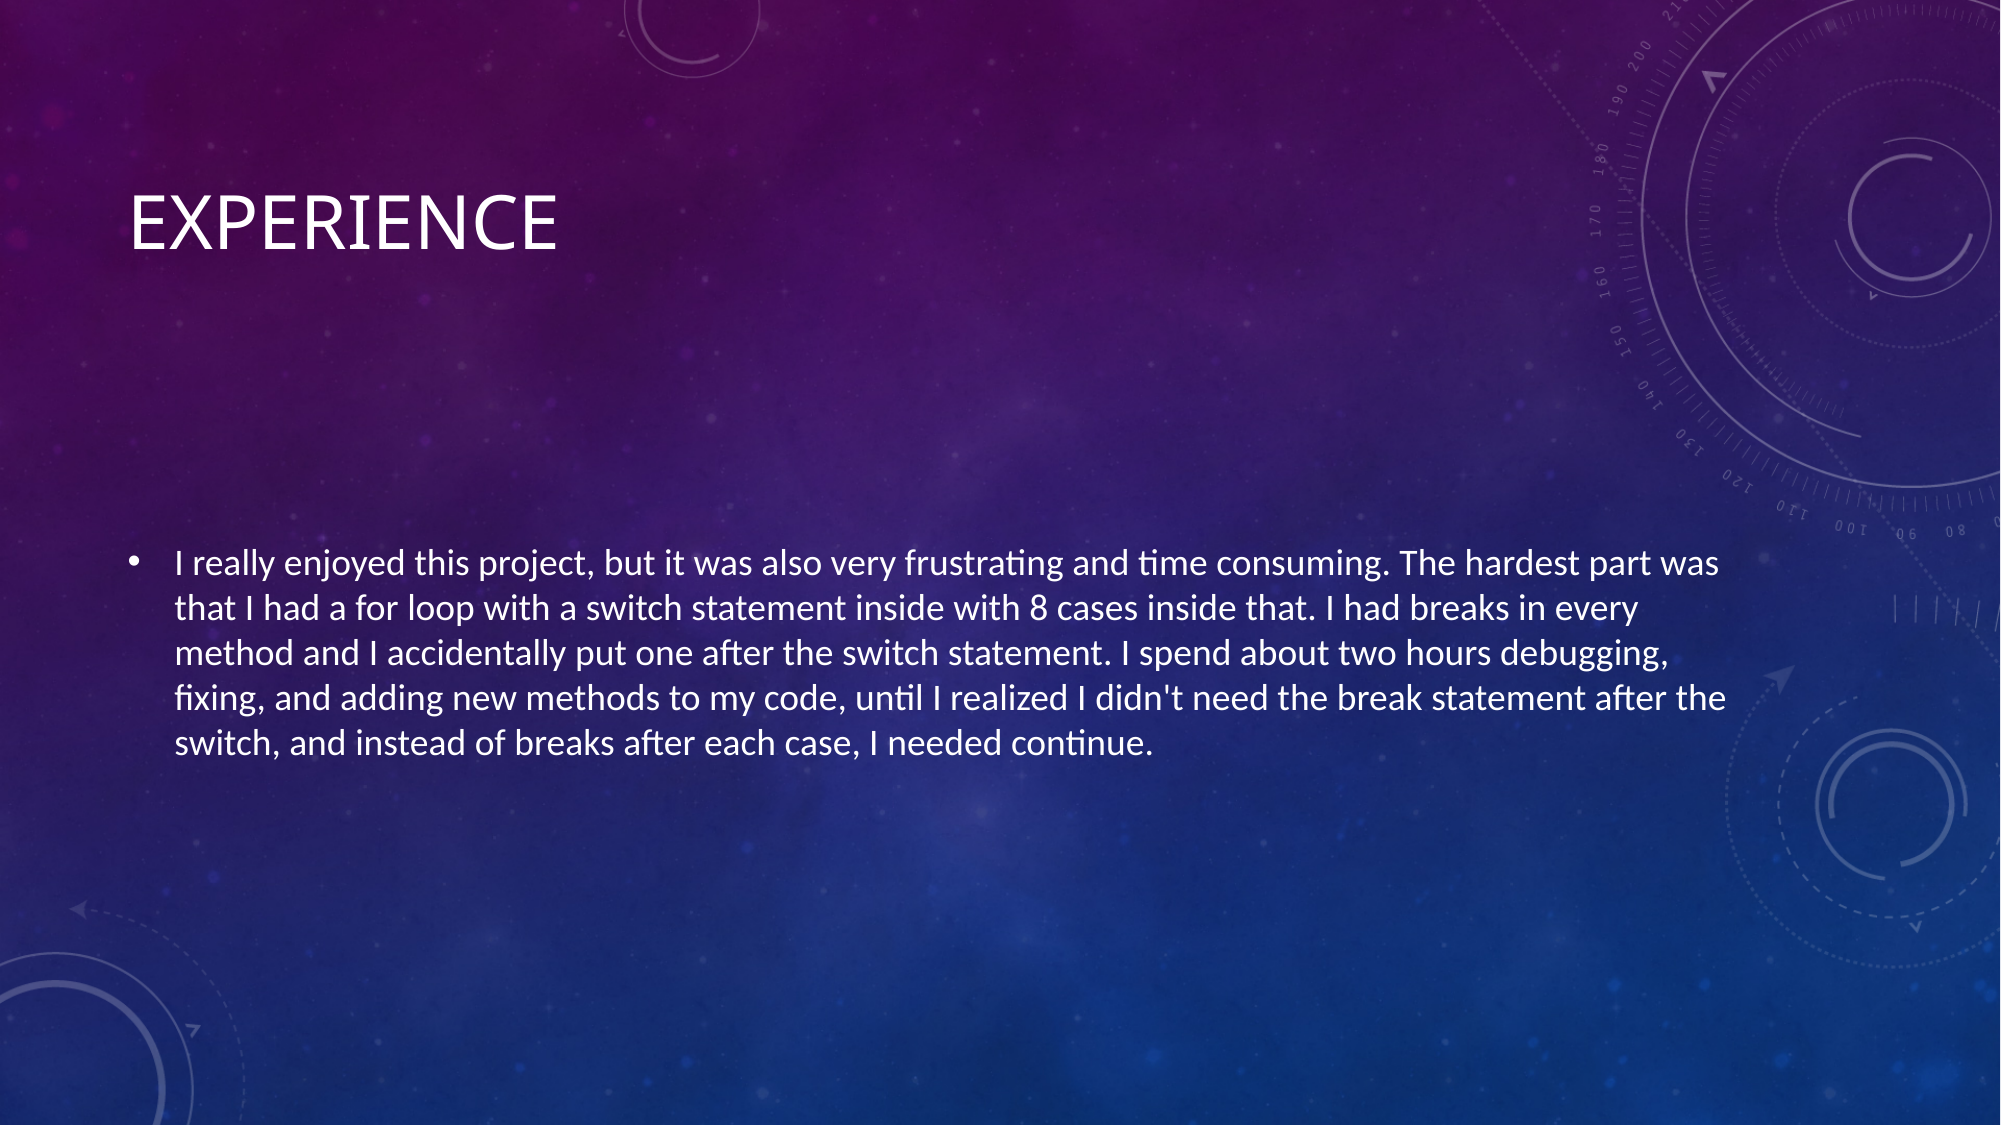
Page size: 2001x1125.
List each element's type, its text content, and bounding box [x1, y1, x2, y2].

picture [0, 0, 2001, 1125]
title experience [112, 99, 1775, 339]
list I really enjoyed this project, but it was also very frustrating and time consuming. The hardest part was that I had a for loop with a switch statement inside with 8 cases inside that. I had breaks in every method and I accidentally put one after the switch statement. I spend about two hours debugging, fixing, and adding new methods to my code, until I realized I didn't need the break statement after the switch, and instead of breaks after each case, I needed continue. [112, 351, 1775, 950]
